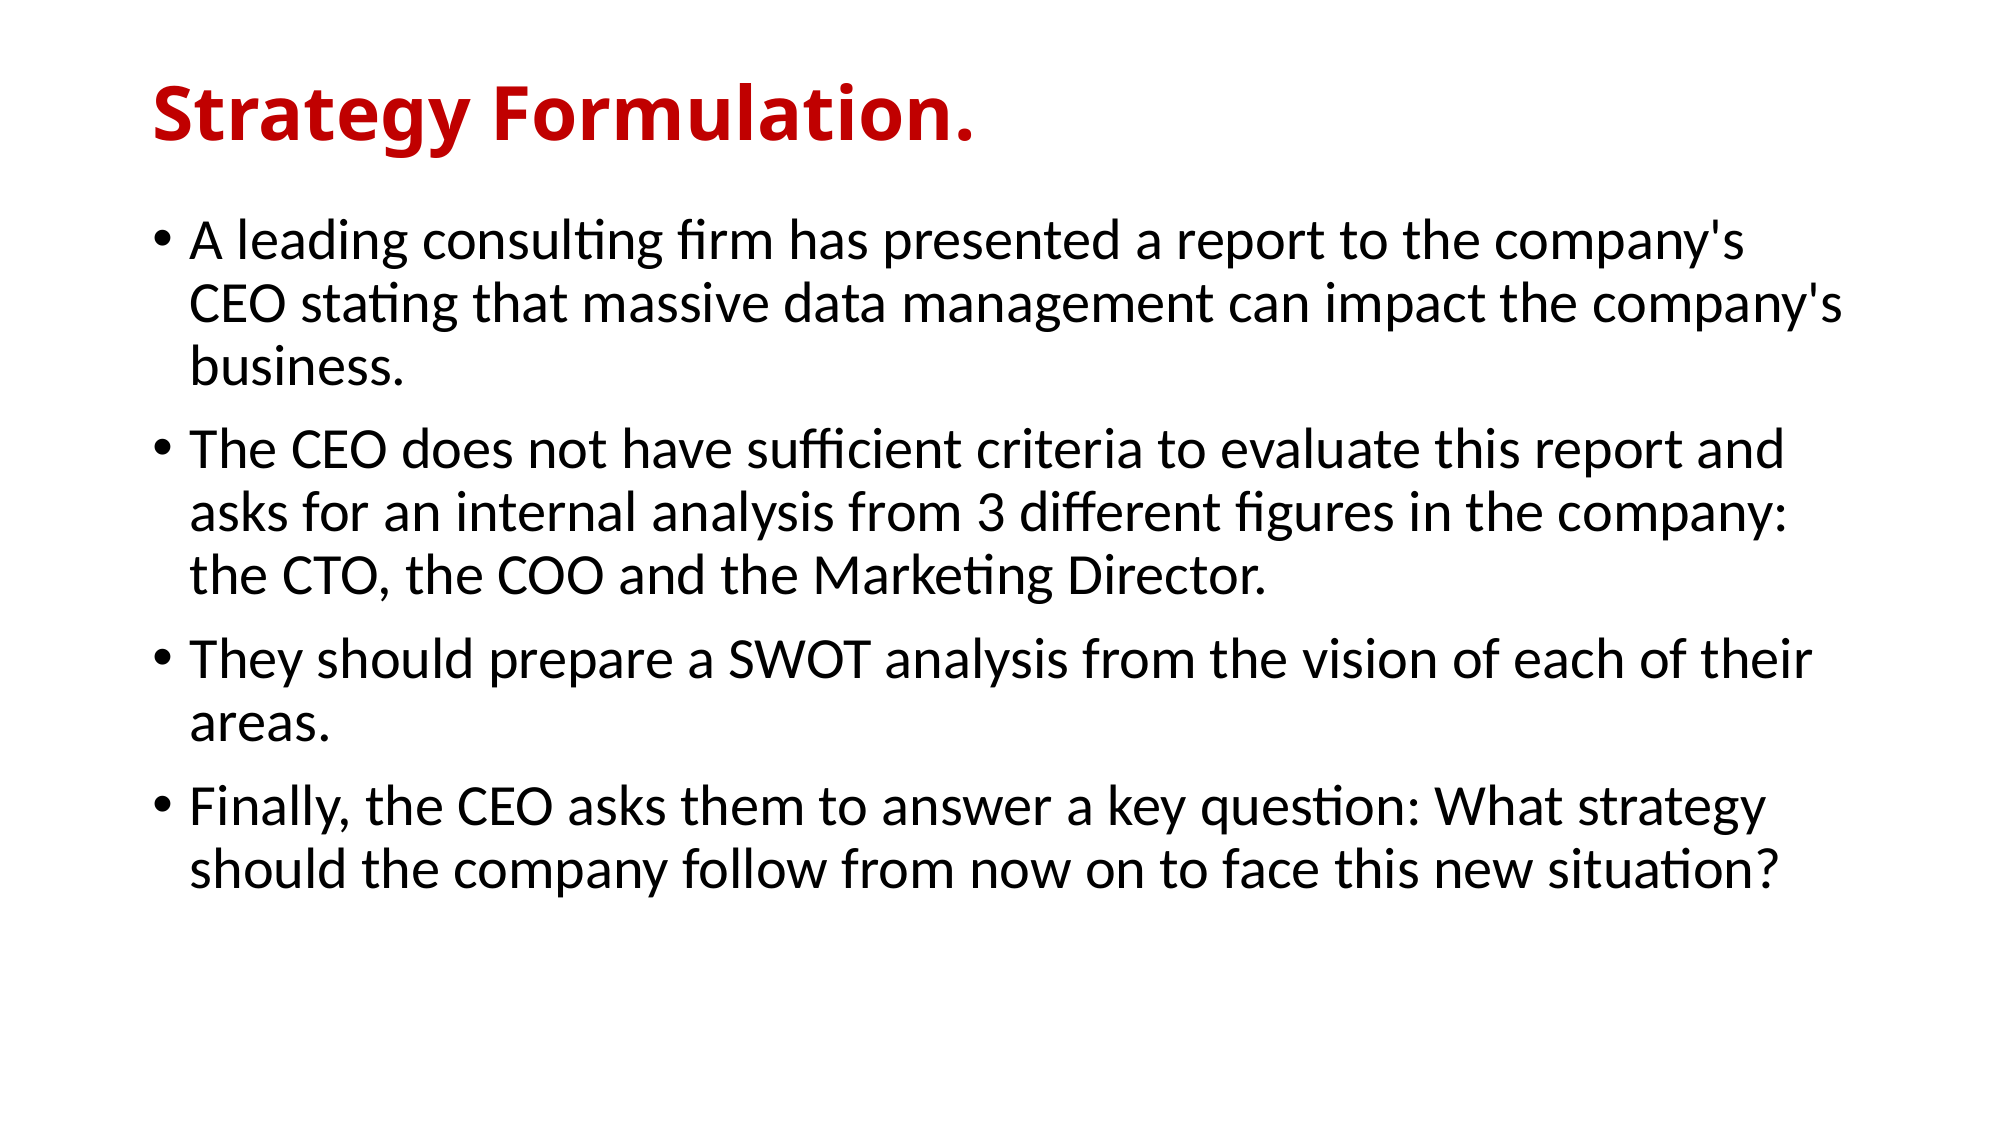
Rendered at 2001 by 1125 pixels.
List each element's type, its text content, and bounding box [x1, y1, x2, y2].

title Strategy Formulation. [137, 59, 1863, 172]
list A leading consulting firm has presented a report to the company's CEO stating that massive data management can impact the company's business. The CEO does not have sufficient criteria to evaluate this report and asks for an internal analysis from 3 different figures in the company: the CTO, the COO and the Marketing Director. They should prepare a SWOT analysis from the vision of each of their areas. Finally, the CEO asks them to answer a key question: What strategy should the company follow from now on to face this new situation? [137, 201, 1863, 1014]
